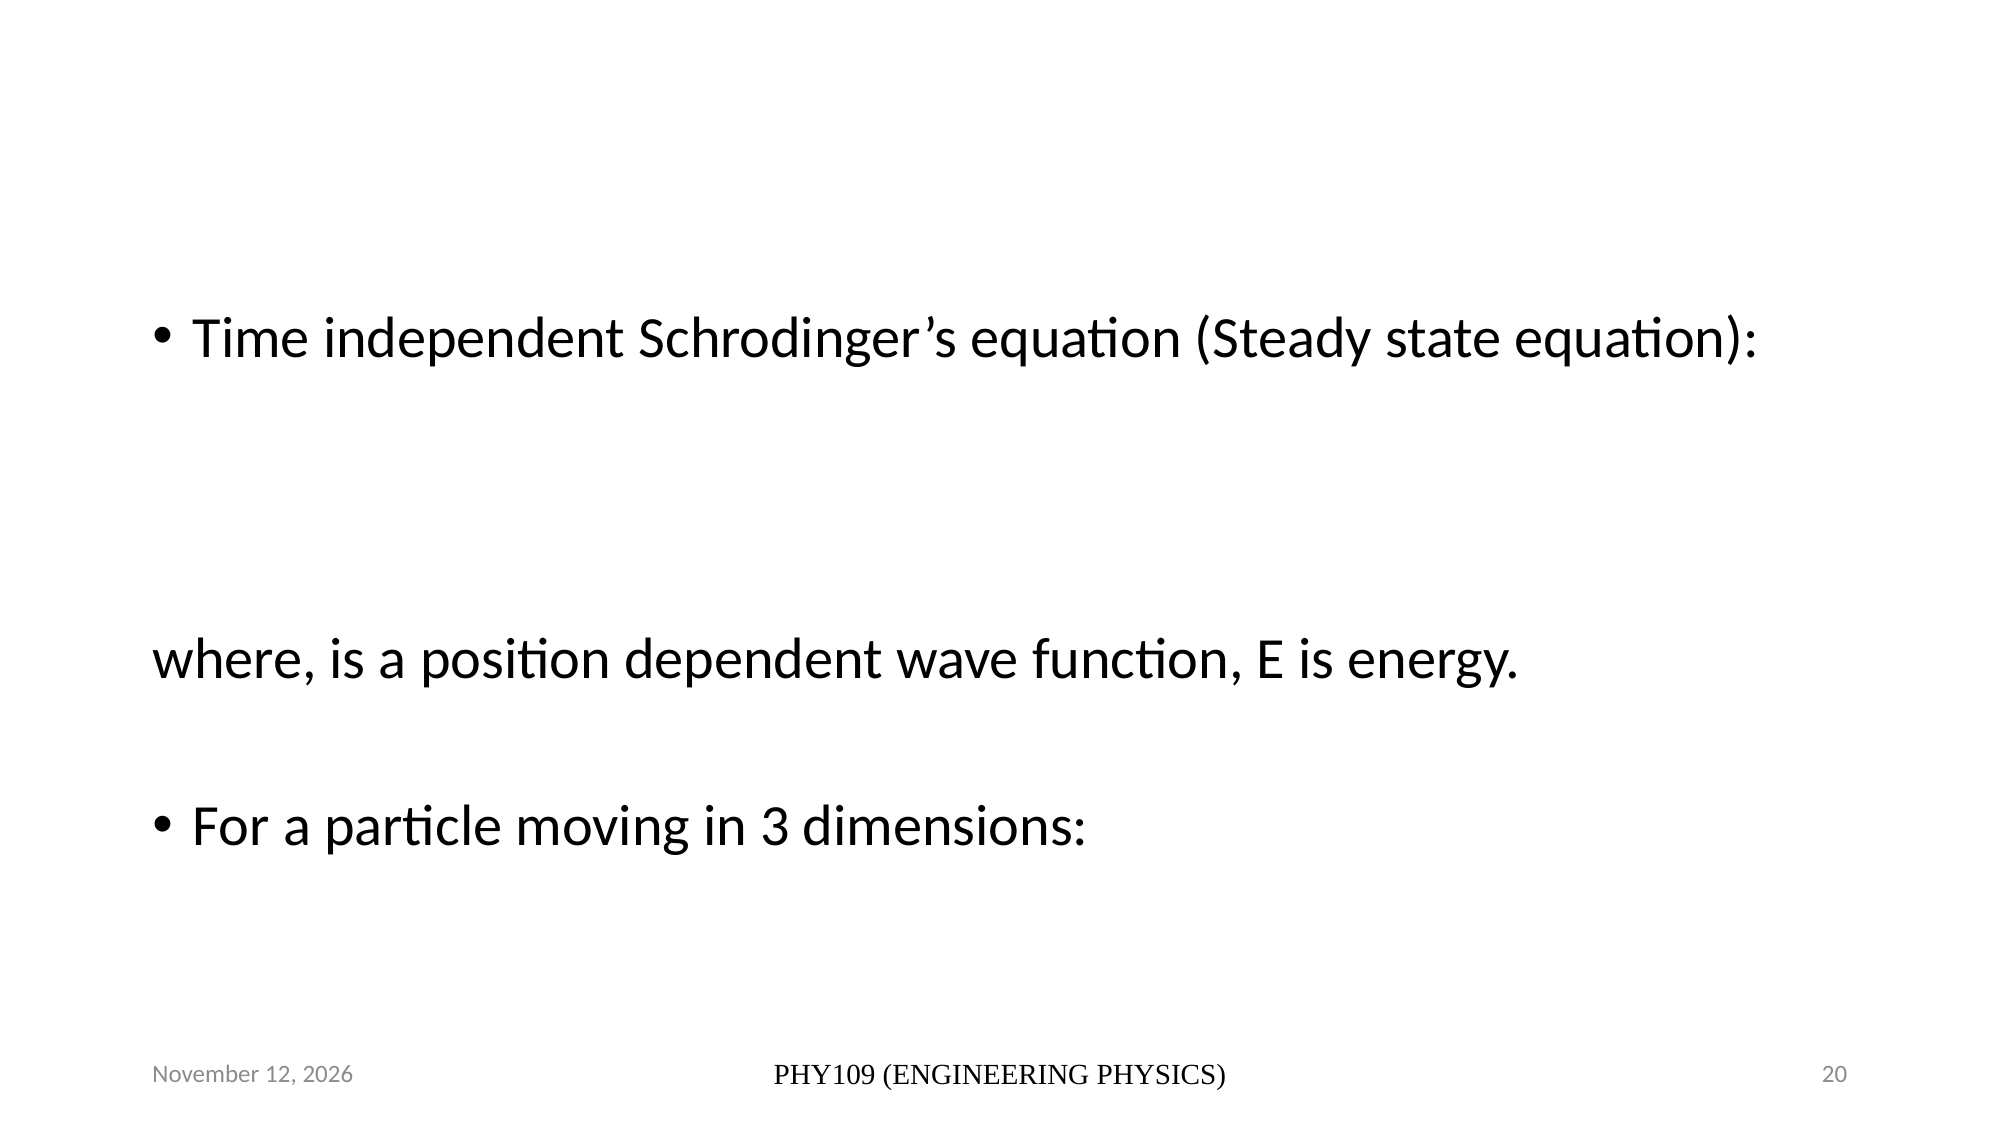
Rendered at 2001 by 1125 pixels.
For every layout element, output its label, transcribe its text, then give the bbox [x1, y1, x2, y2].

footer PHY109 (ENGINEERING PHYSICS) [662, 1042, 1338, 1103]
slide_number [137, 1042, 588, 1103]
slide_number 20 [1412, 1042, 1863, 1103]
